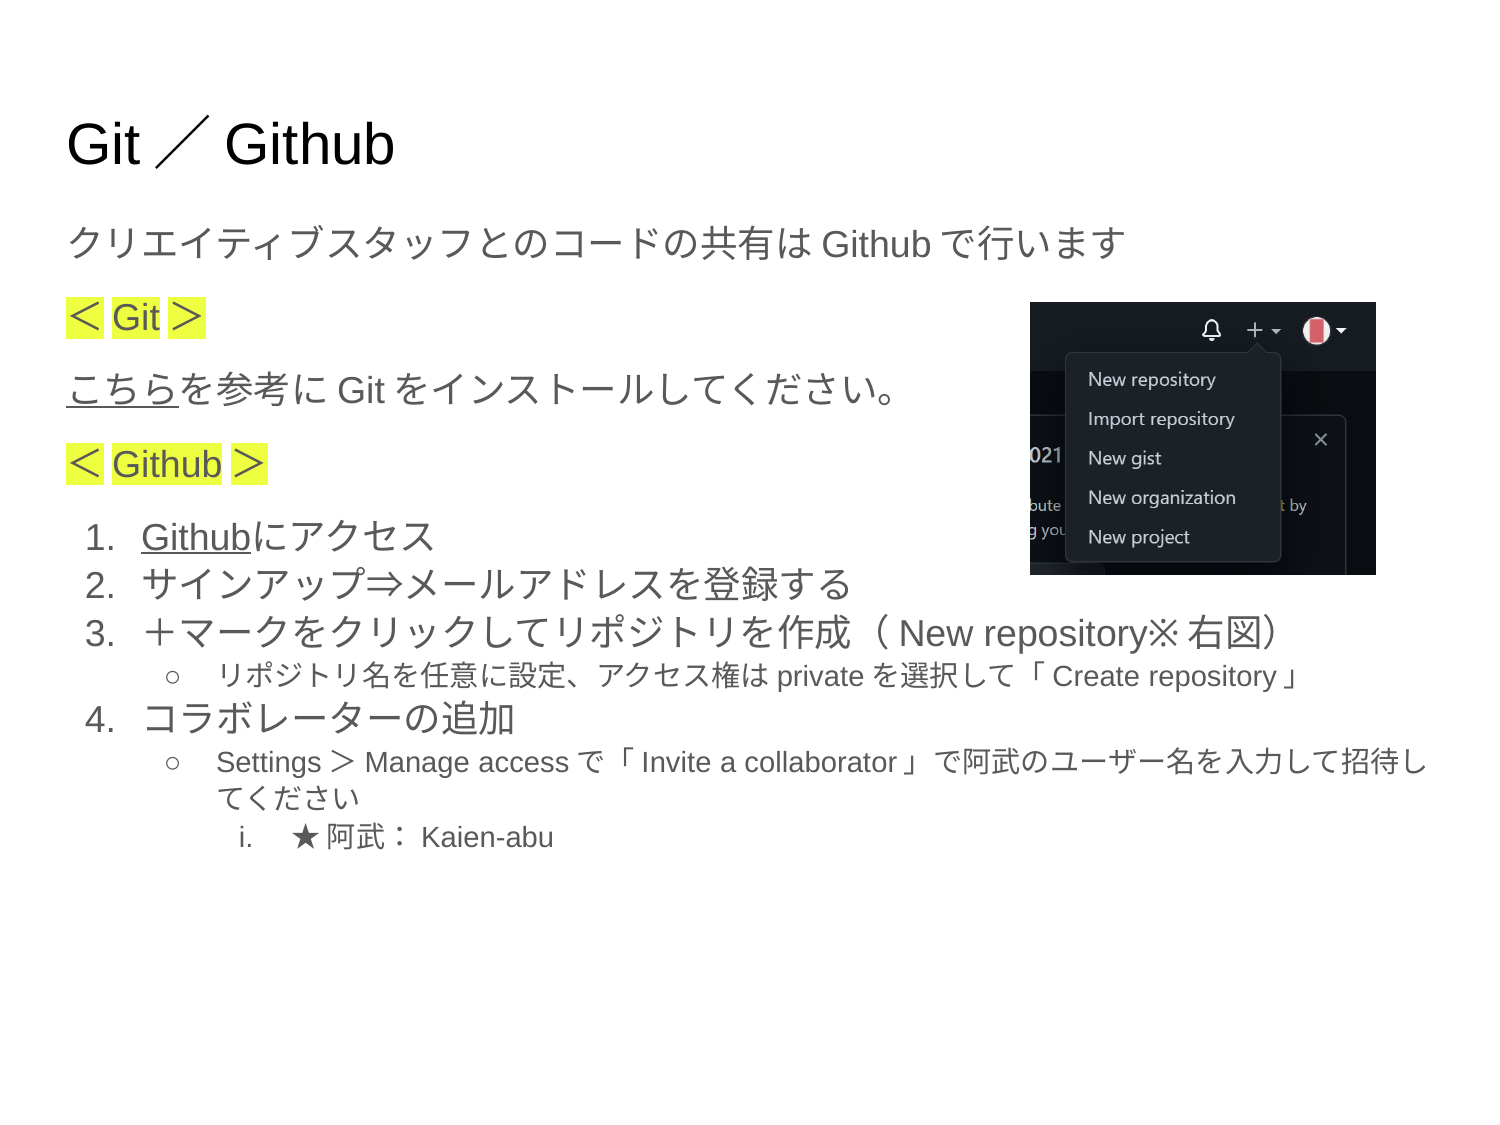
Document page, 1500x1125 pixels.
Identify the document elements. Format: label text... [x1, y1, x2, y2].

title Git／Github [51, 97, 1449, 202]
list クリエイティブスタッフとのコードの共有はGithubで行います ＜Git＞ こちらを参考にGitをインストールしてください。 ＜Github＞ Githubにアクセス サインアップ⇒メールアドレスを登録する ＋マークをクリックしてリポジトリを作成（New repository※右図） リポジトリ名を任意に設定、アクセス権はprivateを選択して「Create repository」 コラボレーターの追加 Settings＞Manage accessで「Invite a collaborator」で阿武のユーザー名を入力して招待してください ★阿武：Kaien-abu [51, 202, 1449, 1068]
picture [1030, 302, 1376, 575]
